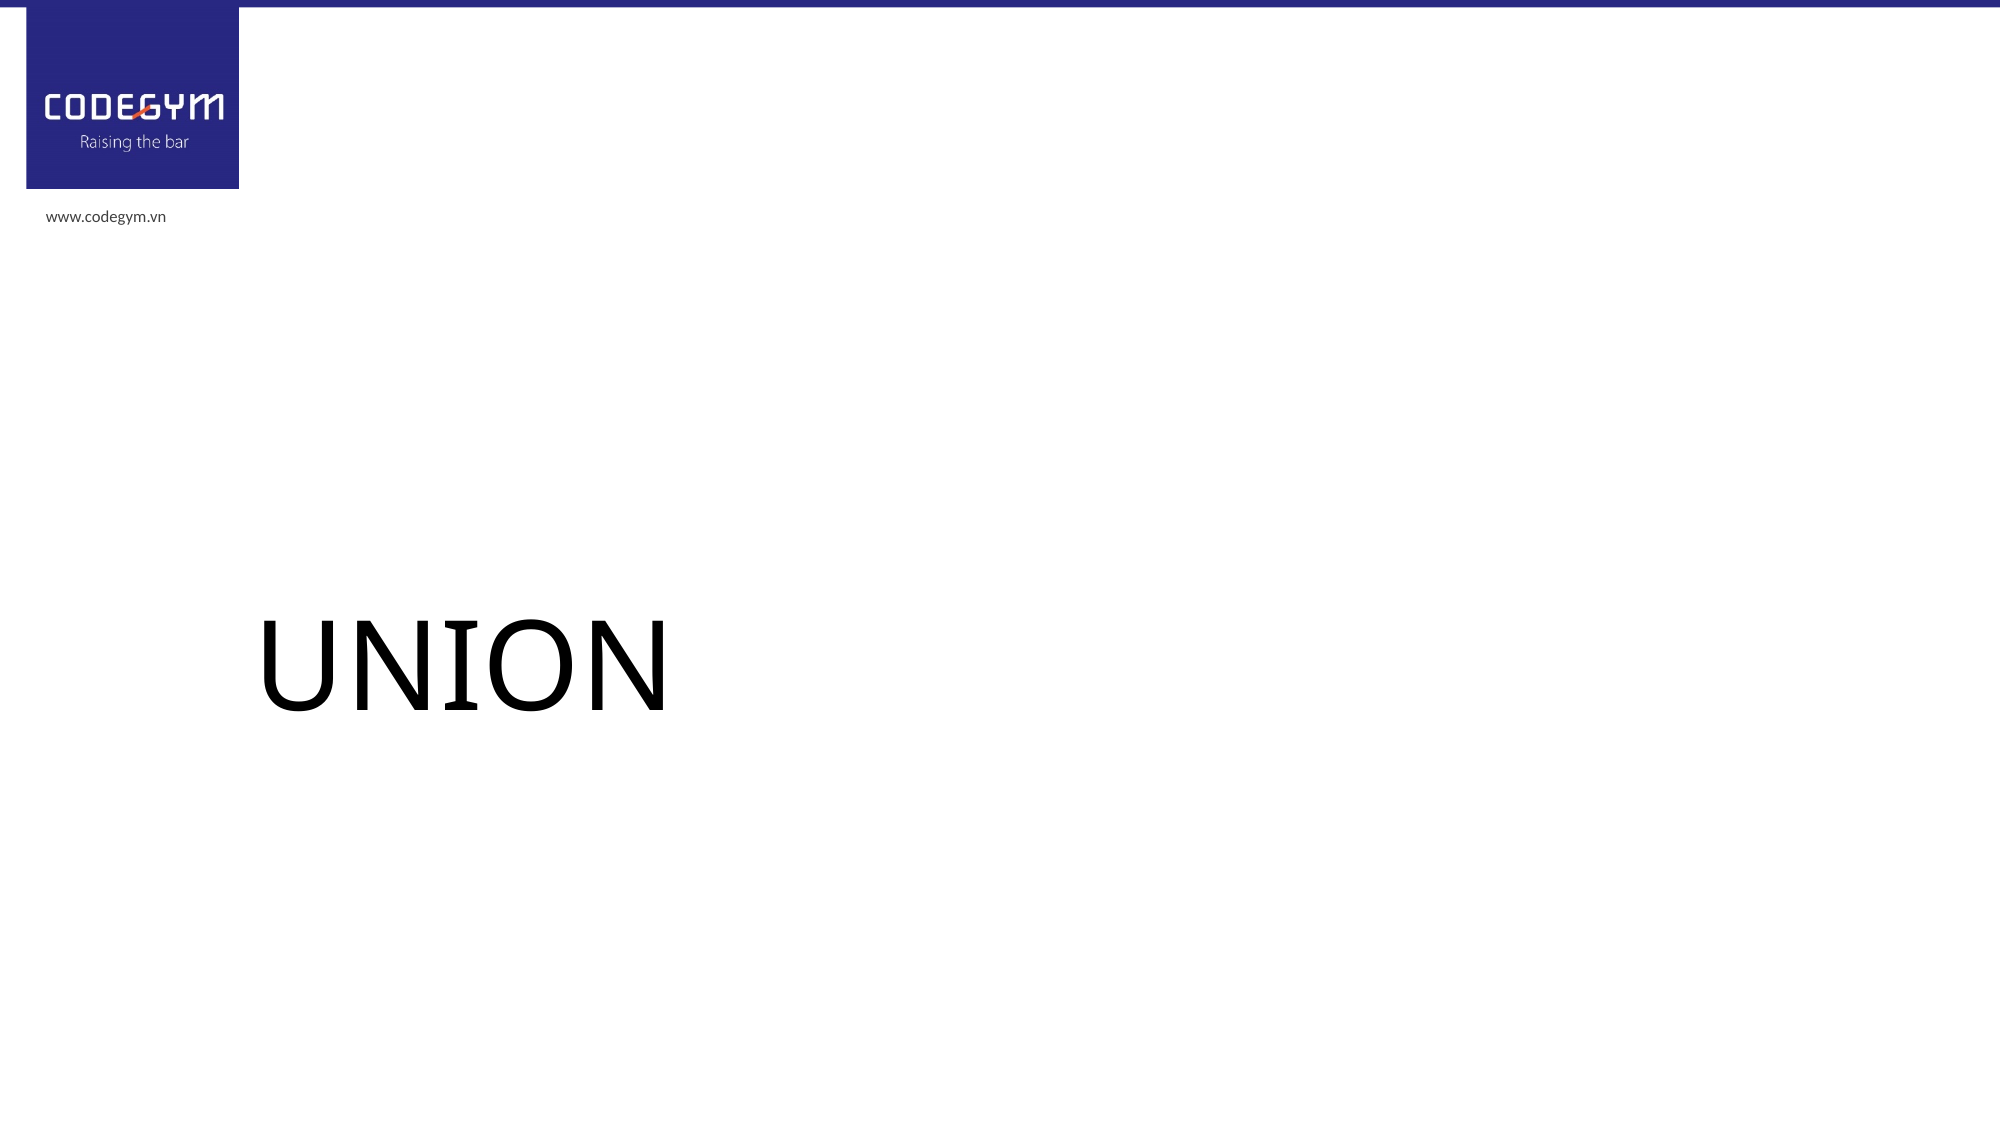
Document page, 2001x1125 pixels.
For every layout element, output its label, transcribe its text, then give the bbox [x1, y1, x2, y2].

title UNION [238, 276, 1964, 745]
picture [26, 8, 239, 189]
